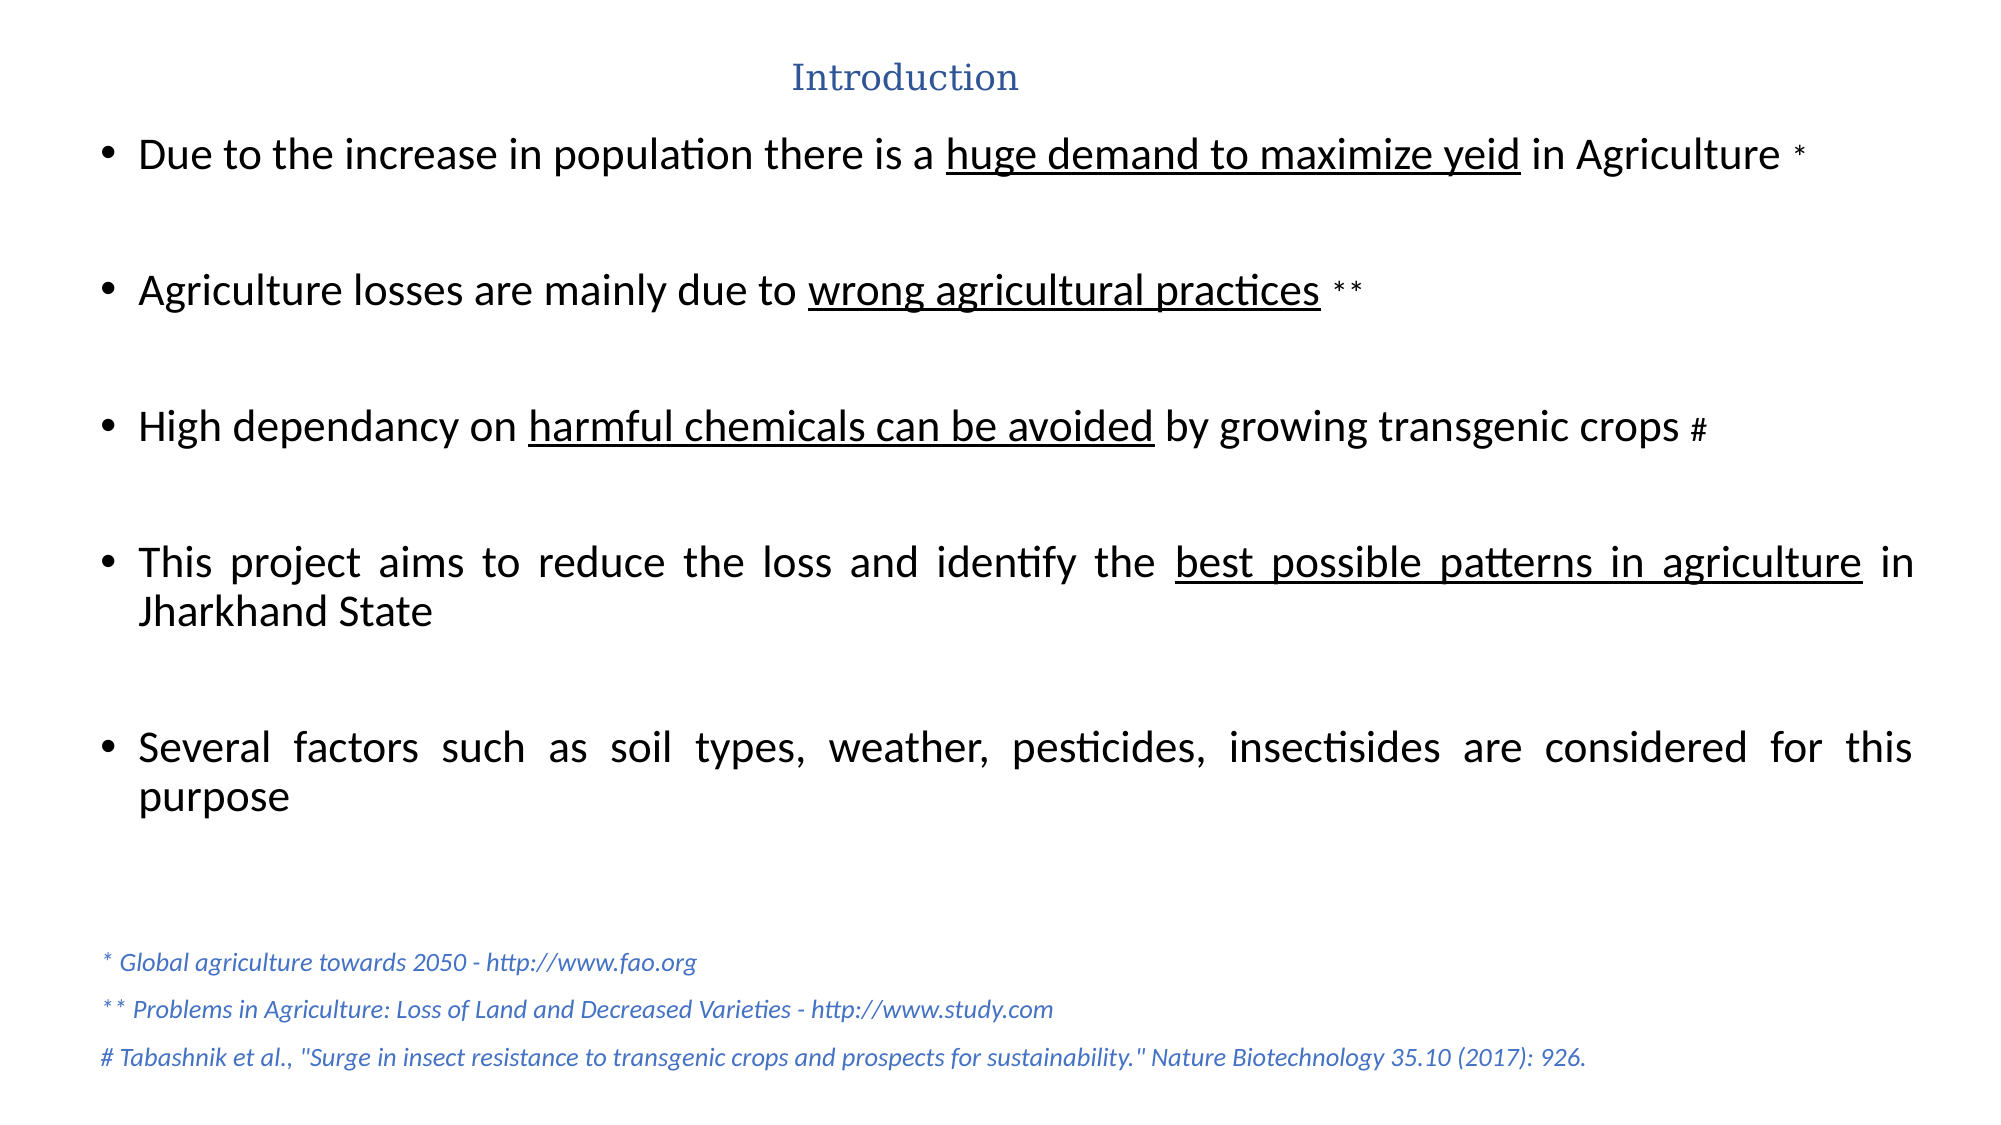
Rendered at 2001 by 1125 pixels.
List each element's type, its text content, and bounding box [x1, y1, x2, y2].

list Due to the increase in population there is a huge demand to maximize yeid in Agriculture * Agriculture losses are mainly due to wrong agricultural practices ** High dependancy on harmful chemicals can be avoided by growing transgenic crops # This project aims to reduce the loss and identify the best possible patterns in agriculture in Jharkhand State Several factors such as soil types, weather, pesticides, insectisides are considered for this purpose * Global agriculture towards 2050 - http://www.fao.org ** Problems in Agriculture: Loss of Land and Decreased Varieties - http://www.study.com # Tabashnik et al., "Surge in insect resistance to transgenic crops and prospects for sustainability." Nature Biotechnology 35.10 (2017): 926. [85, 122, 1930, 1088]
title Introduction [776, 51, 1325, 122]
